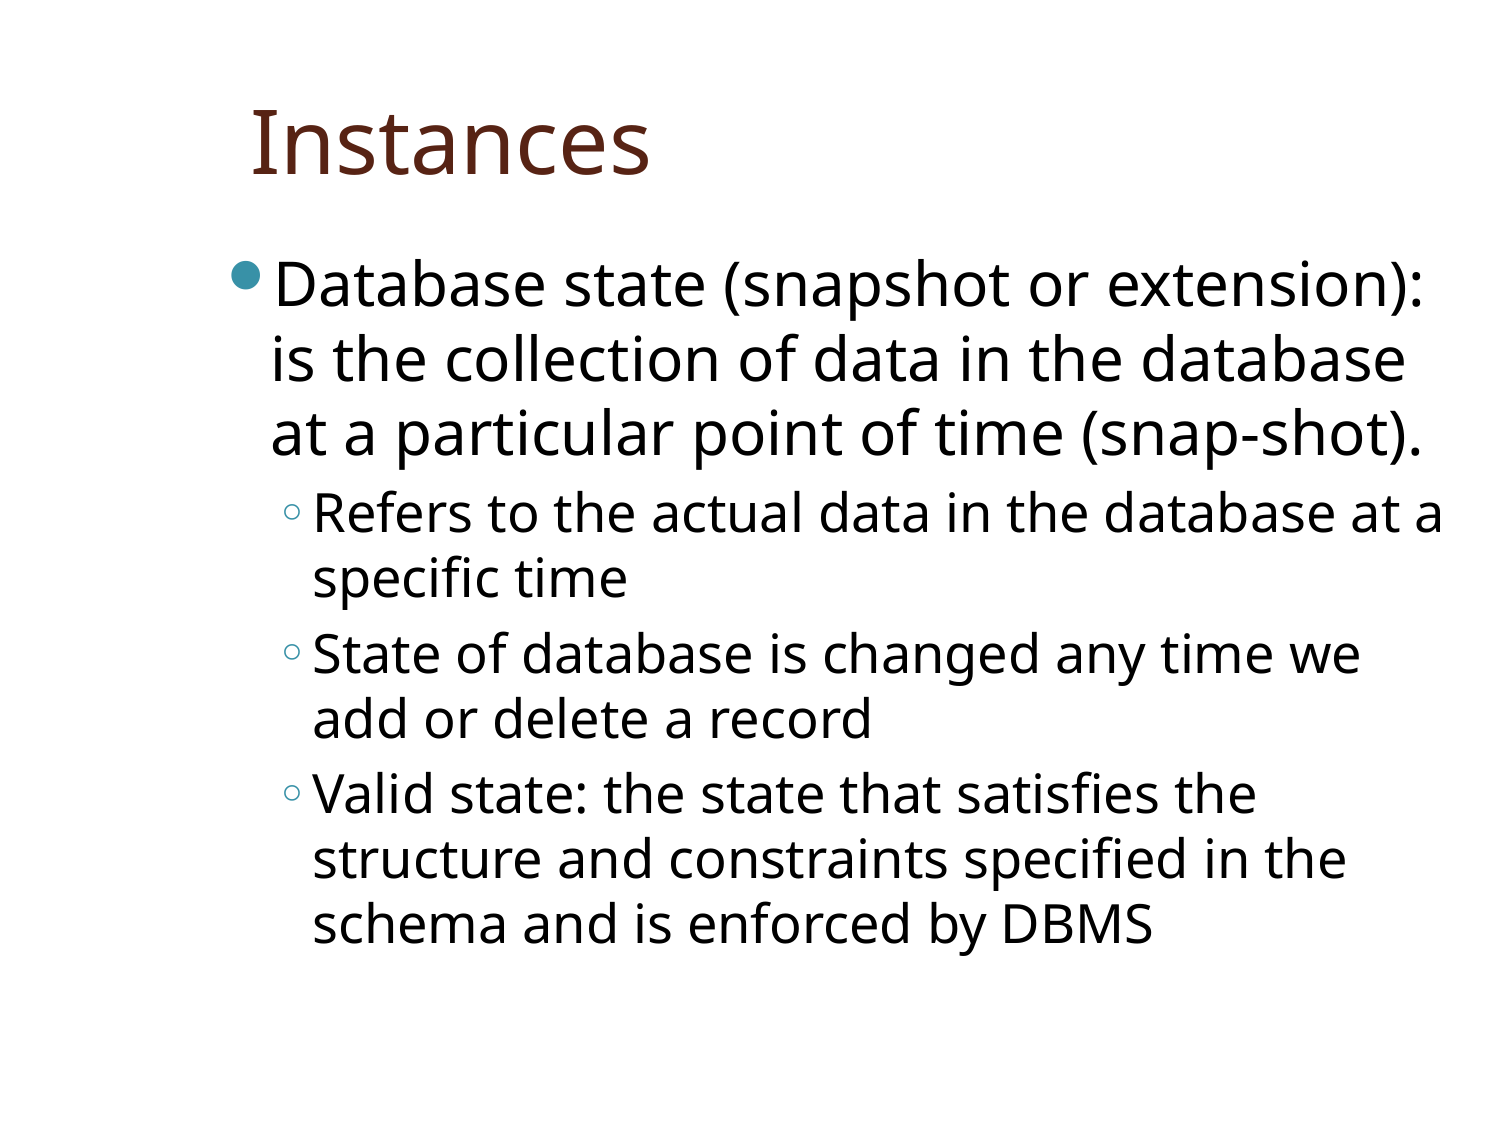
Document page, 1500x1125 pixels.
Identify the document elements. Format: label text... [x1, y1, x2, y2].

list Database state (snapshot or extension): is the collection of data in the database at a particular point of time (snap-shot). Refers to the actual data in the database at a specific time State of database is changed any time we add or delete a record Valid state: the state that satisfies the structure and constraints specified in the schema and is enforced by DBMS [200, 237, 1466, 1025]
title Instances [235, 45, 1466, 233]
